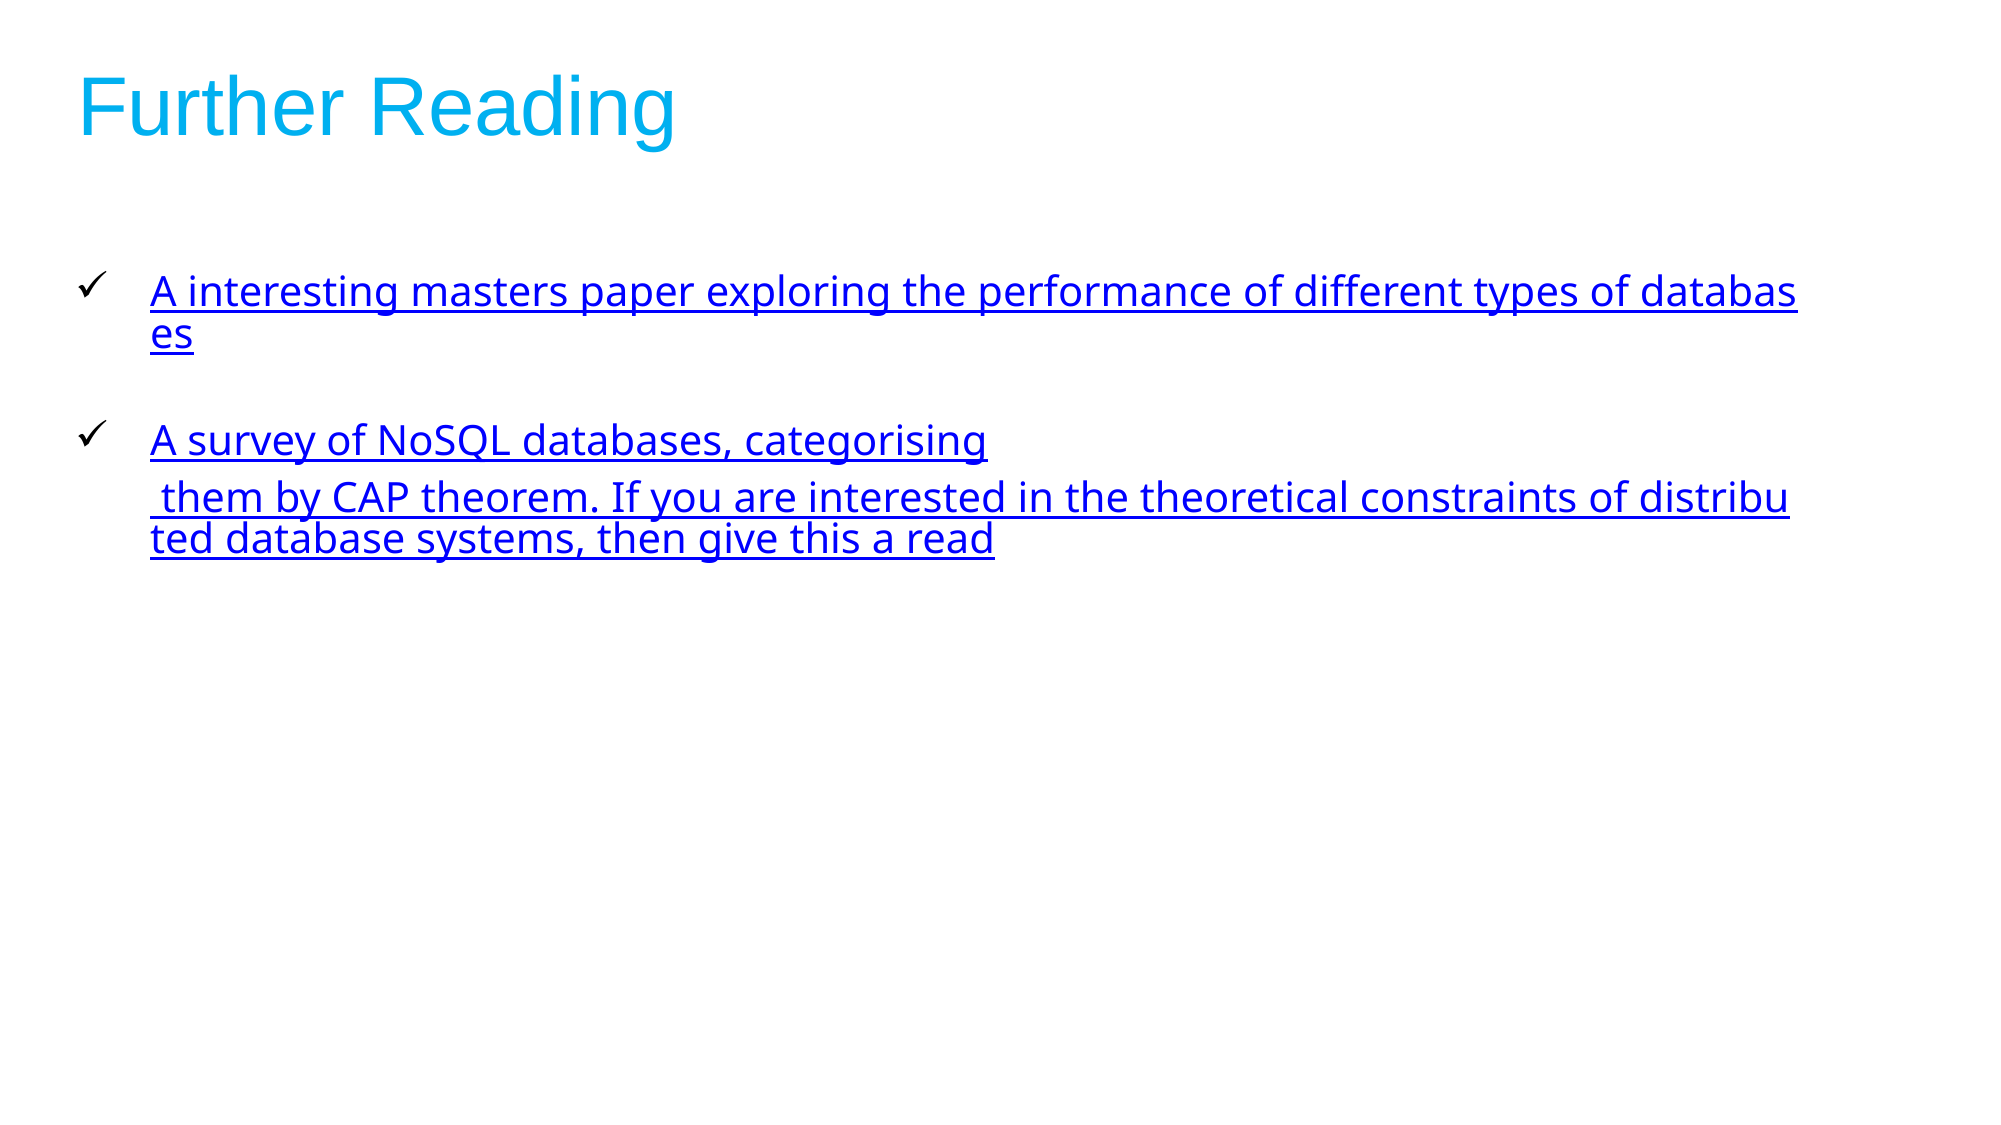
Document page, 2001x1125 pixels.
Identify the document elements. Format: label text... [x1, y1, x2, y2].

title Further Reading [75, 50, 1613, 240]
text_box A interesting masters paper exploring the performance of different types of databases A survey of NoSQL databases, categorising them by CAP theorem. If you are interested in the theoretical constraints of distributed database systems, then give this a read [74, 252, 1800, 544]
